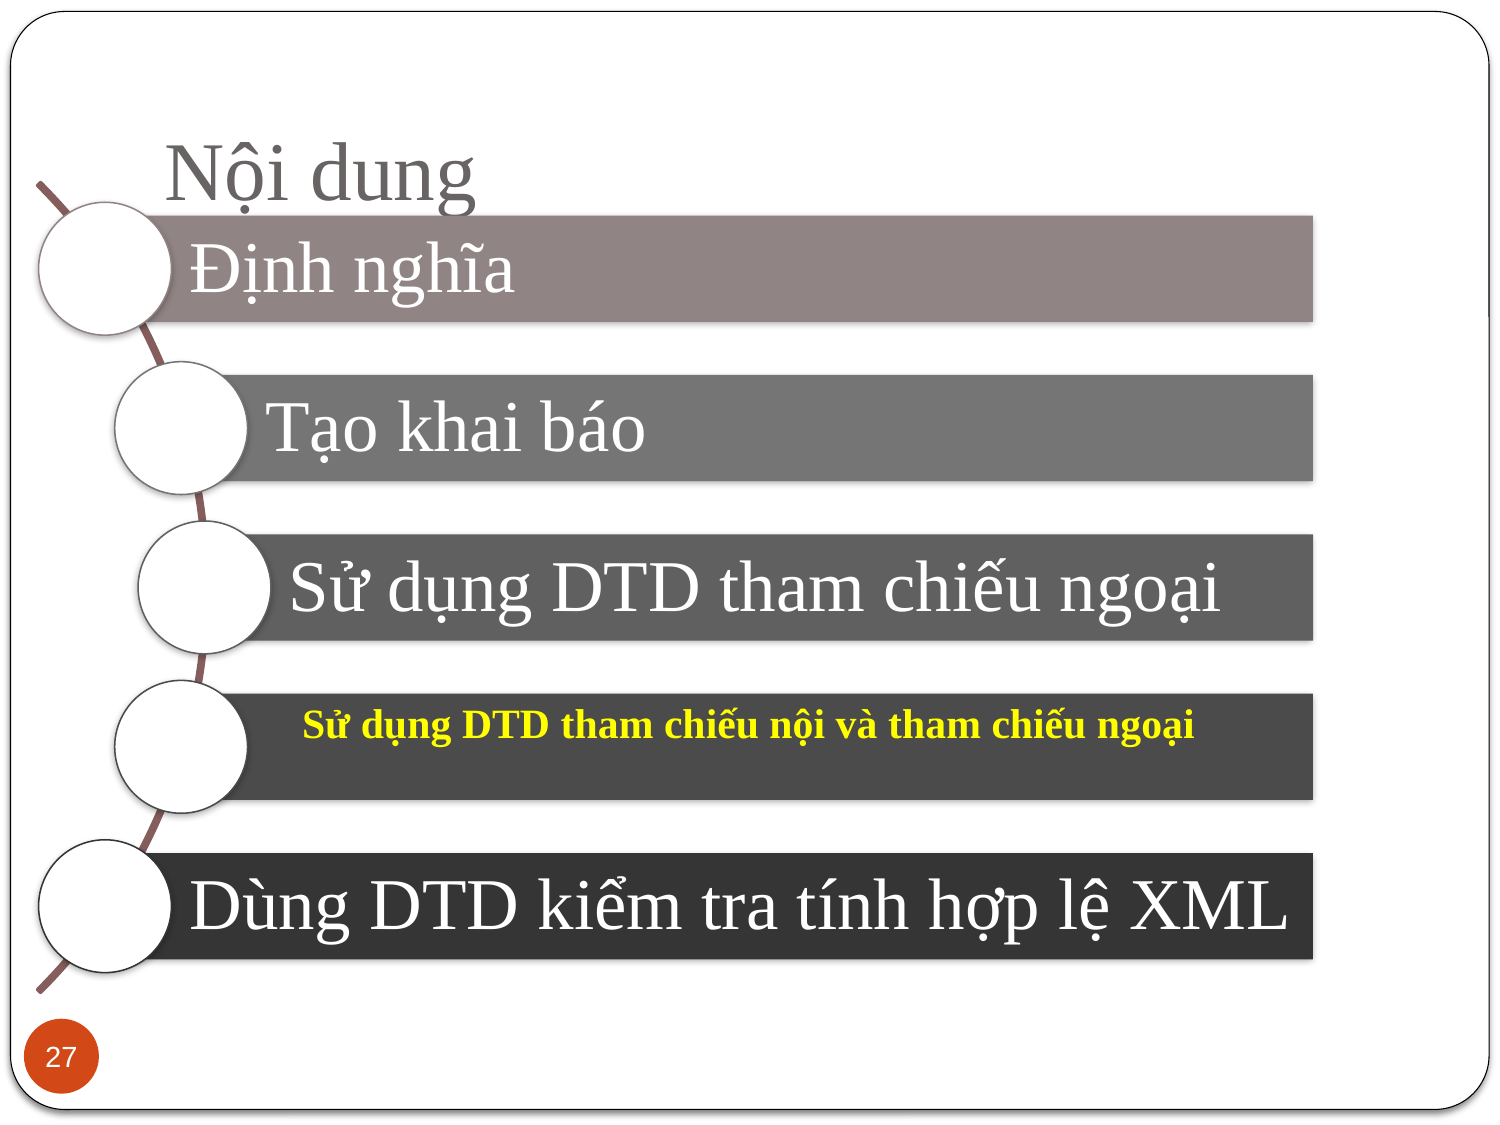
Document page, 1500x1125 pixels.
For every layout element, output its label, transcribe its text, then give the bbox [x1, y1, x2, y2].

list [24, 162, 1326, 1013]
title Nội dung [150, 45, 1425, 233]
slide_number 27 [23, 1022, 99, 1094]
